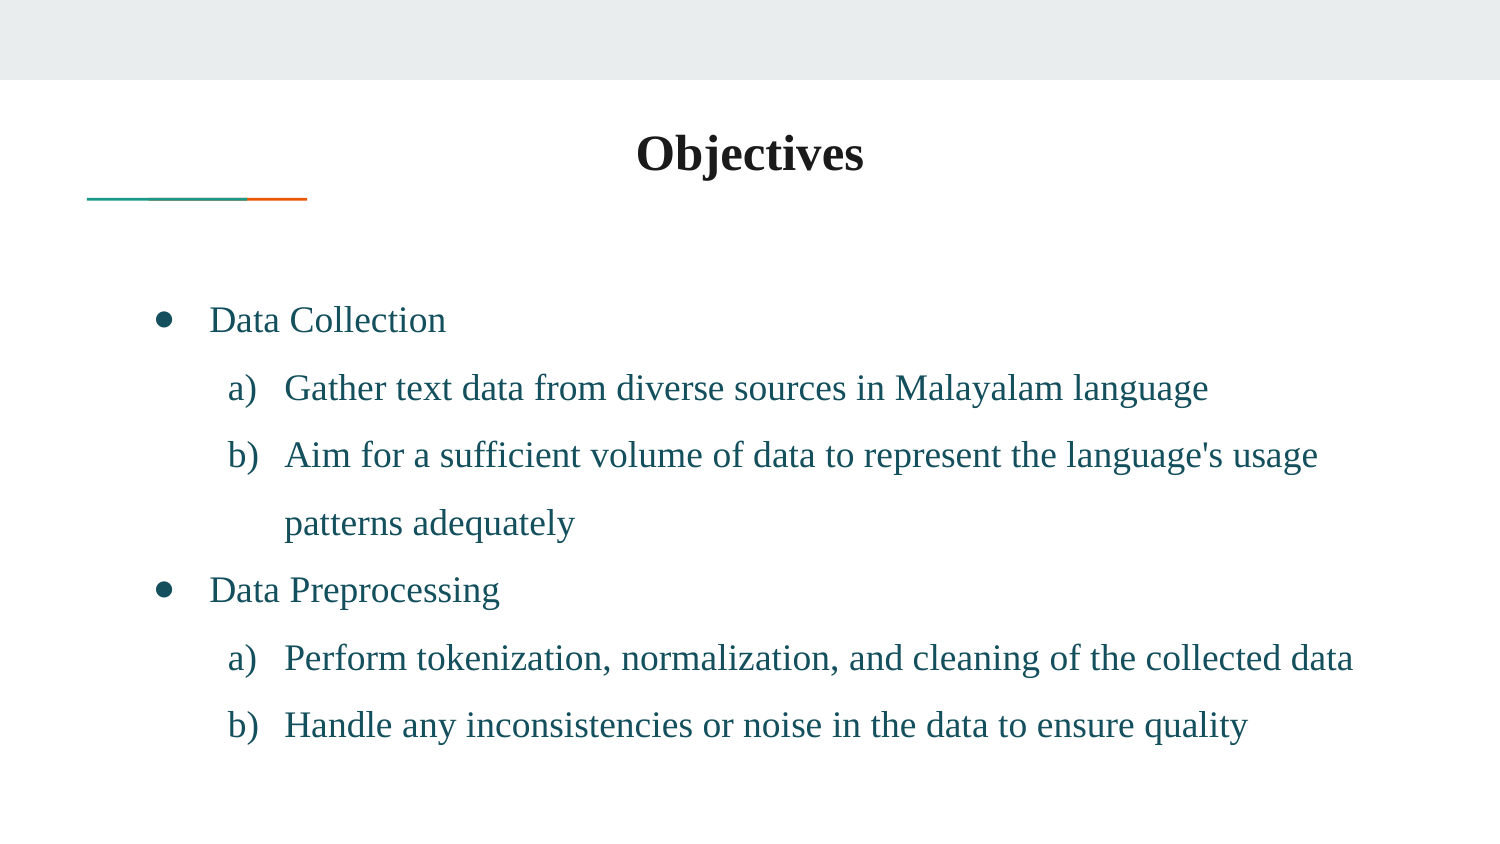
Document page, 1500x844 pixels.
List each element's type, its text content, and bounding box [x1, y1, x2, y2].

text_box Data Collection Gather text data from diverse sources in Malayalam language Aim for a sufficient volume of data to represent the language's usage patterns adequately Data Preprocessing Perform tokenization, normalization, and cleaning of the collected data Handle any inconsistencies or noise in the data to ensure quality [119, 257, 1381, 761]
title Objectives [119, 105, 1381, 193]
